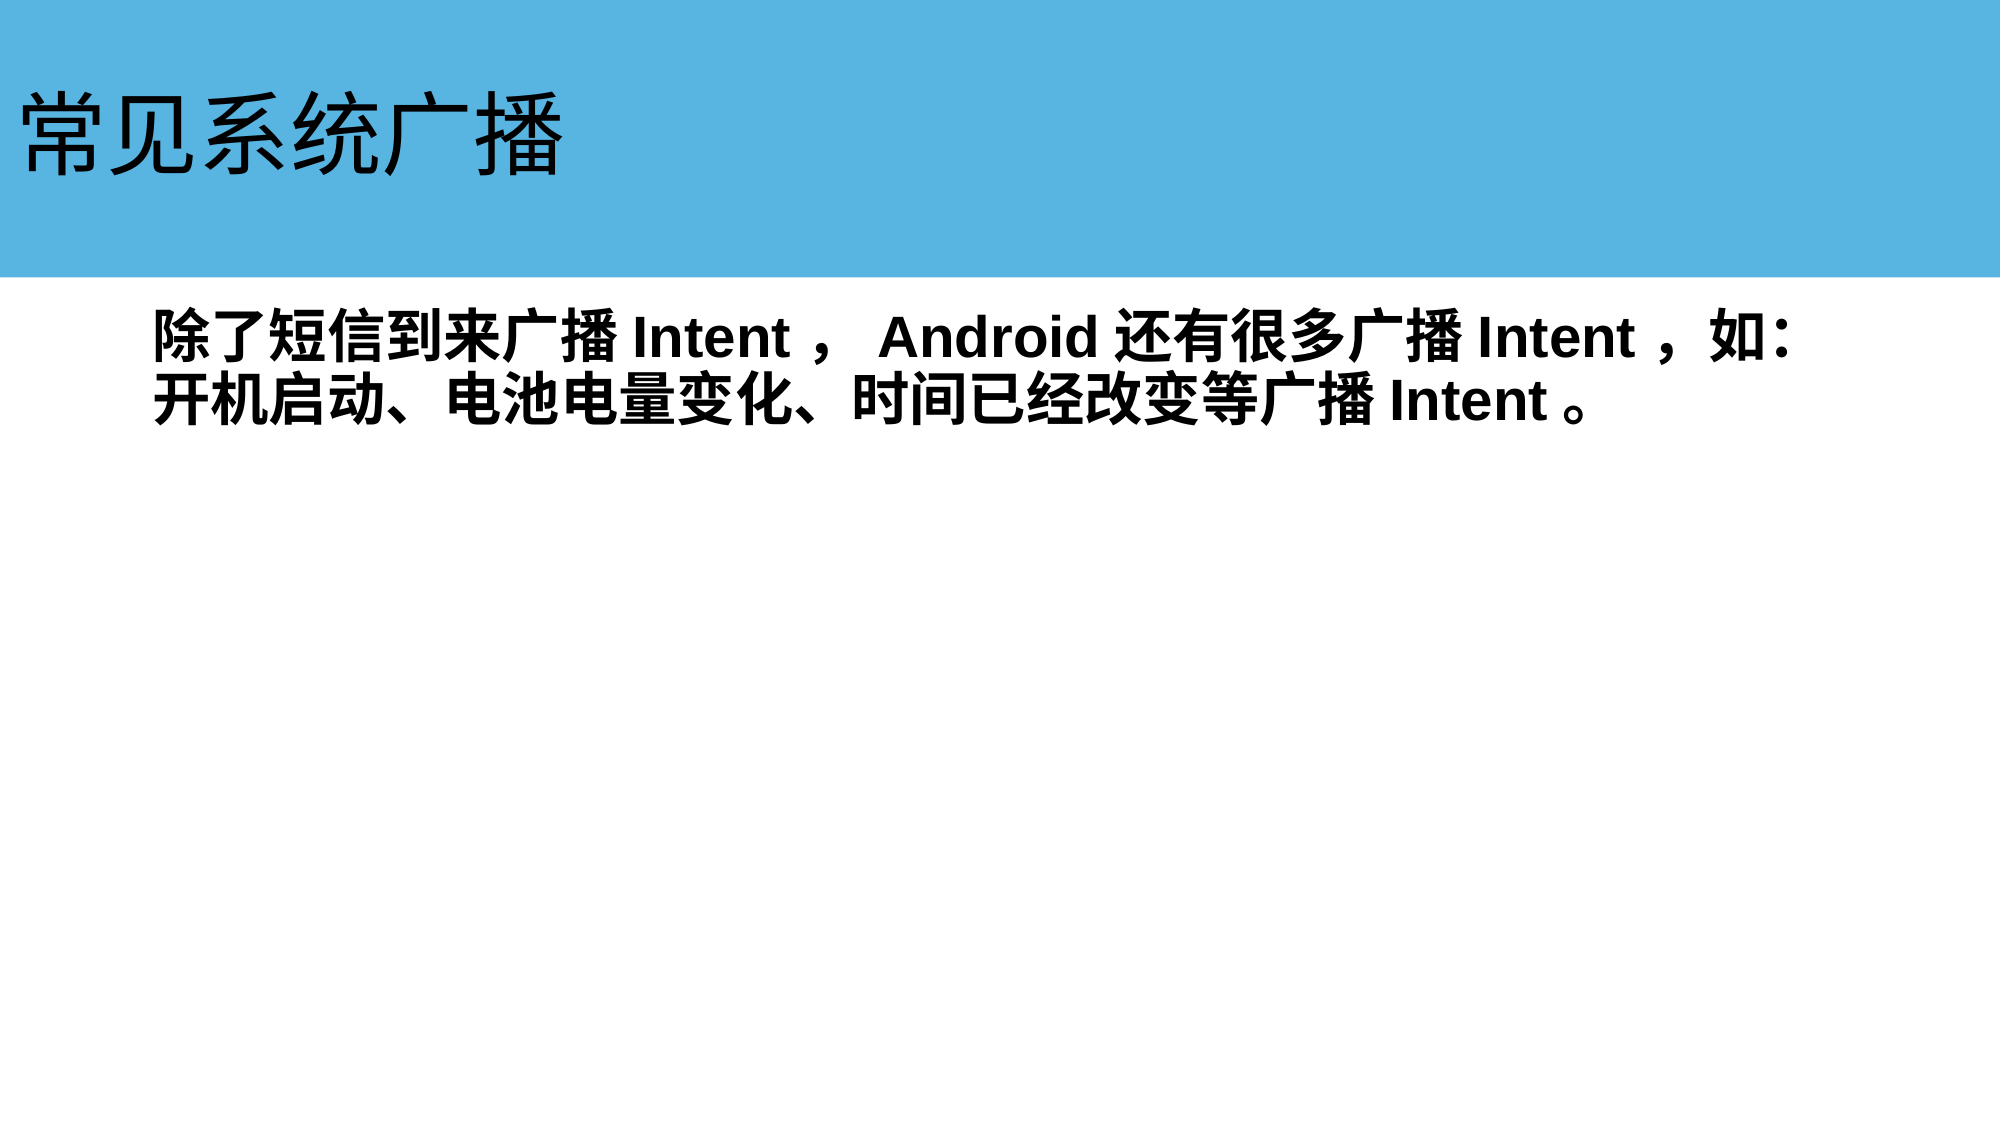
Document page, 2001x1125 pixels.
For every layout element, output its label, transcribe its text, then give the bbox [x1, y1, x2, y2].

title 常见系统广播 [0, 0, 2000, 278]
list 除了短信到来广播Intent，Android还有很多广播Intent，如：开机启动、电池电量变化、时间已经改变等广播Intent。 [137, 299, 1863, 1014]
